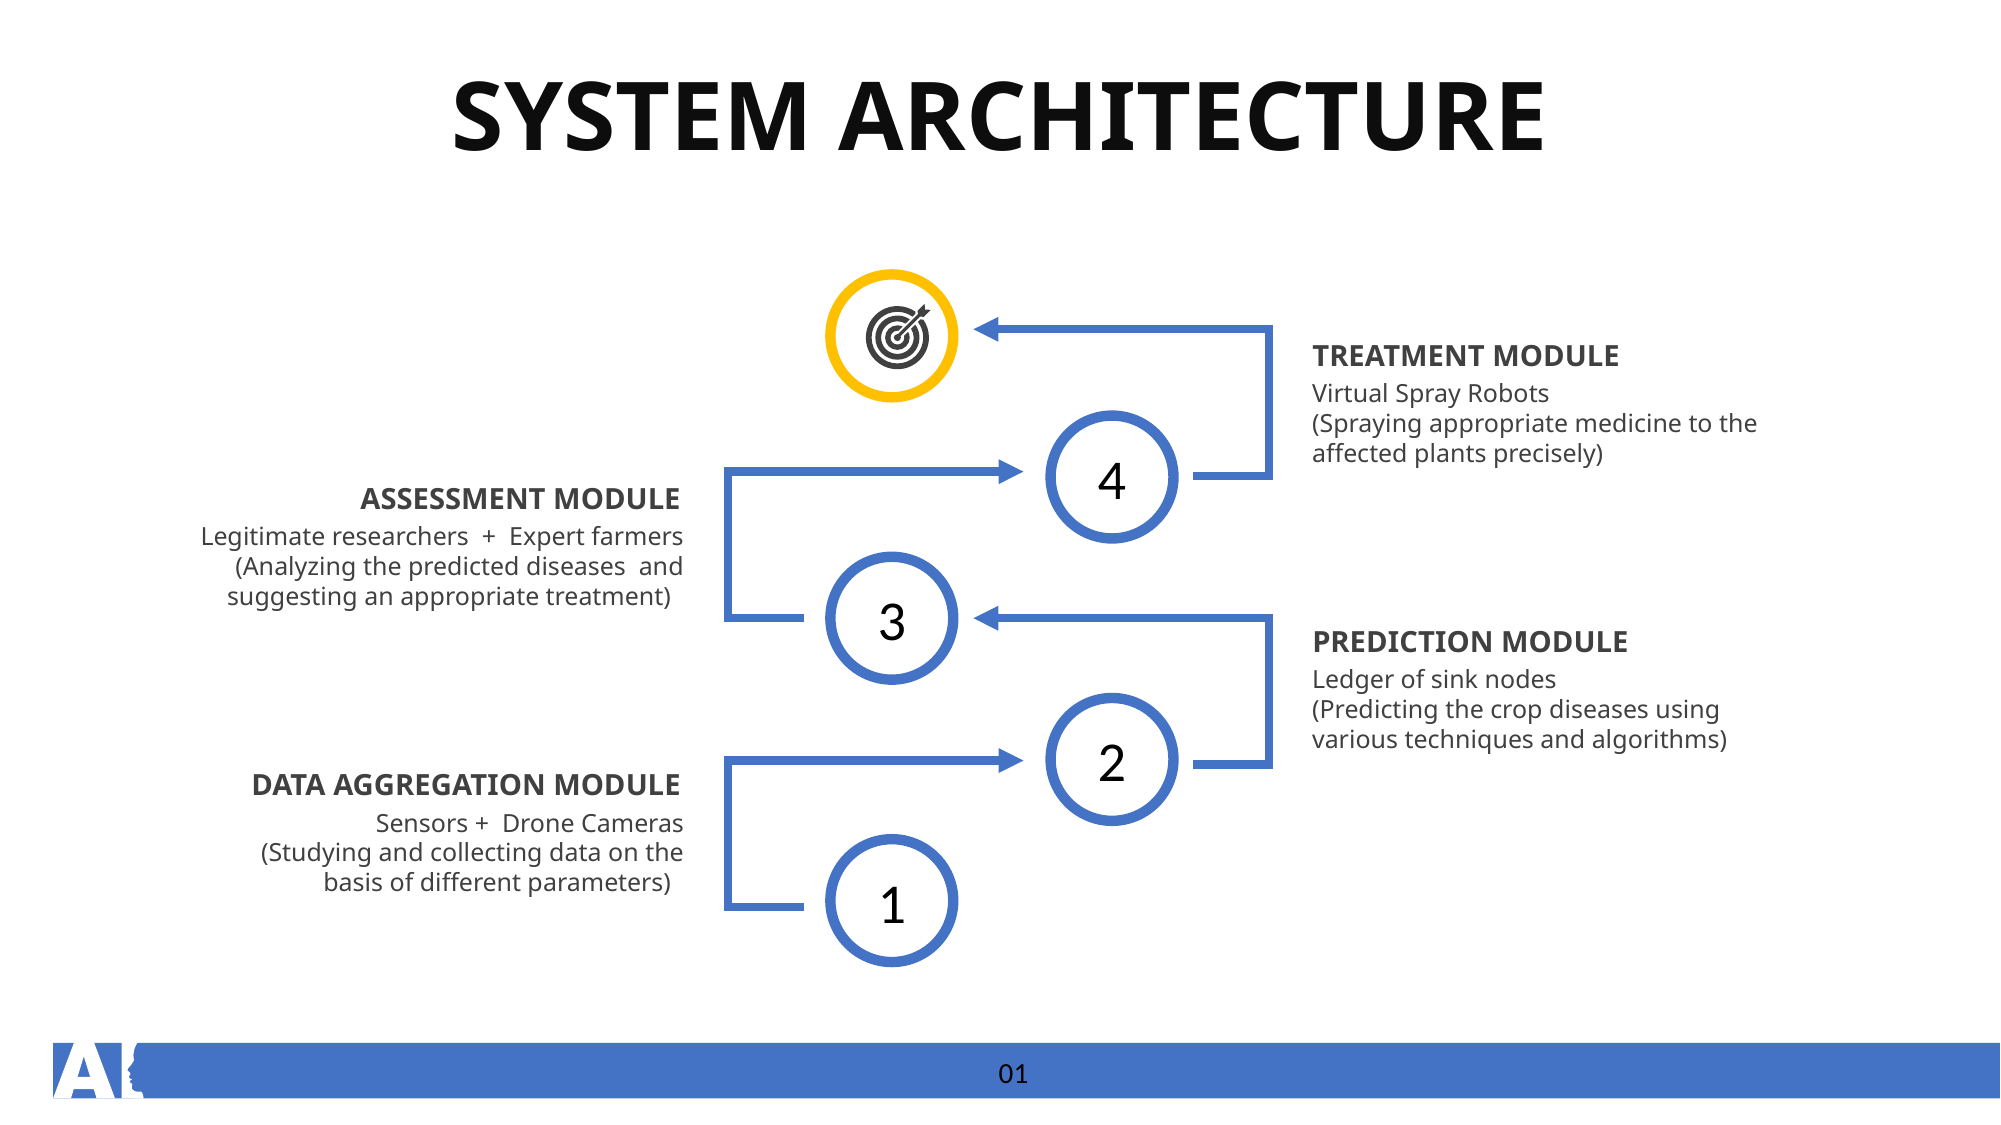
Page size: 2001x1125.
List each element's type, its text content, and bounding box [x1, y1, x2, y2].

text_box [973, 323, 1269, 476]
text_box [864, 301, 934, 371]
text_box 1 [829, 839, 955, 964]
list SYSTEM ARCHITECTURE [0, 47, 2000, 178]
text_box 3 [829, 556, 955, 681]
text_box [1294, 615, 1811, 793]
text_box 01 [983, 1046, 1044, 1097]
text_box [973, 611, 1269, 765]
text_box 2 [1049, 699, 1175, 822]
text_box [829, 273, 955, 399]
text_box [1294, 329, 1811, 507]
text_box 4 [1049, 415, 1175, 540]
text_box [728, 465, 1024, 619]
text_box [156, 472, 700, 650]
text_box [728, 754, 1024, 908]
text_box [183, 759, 700, 906]
